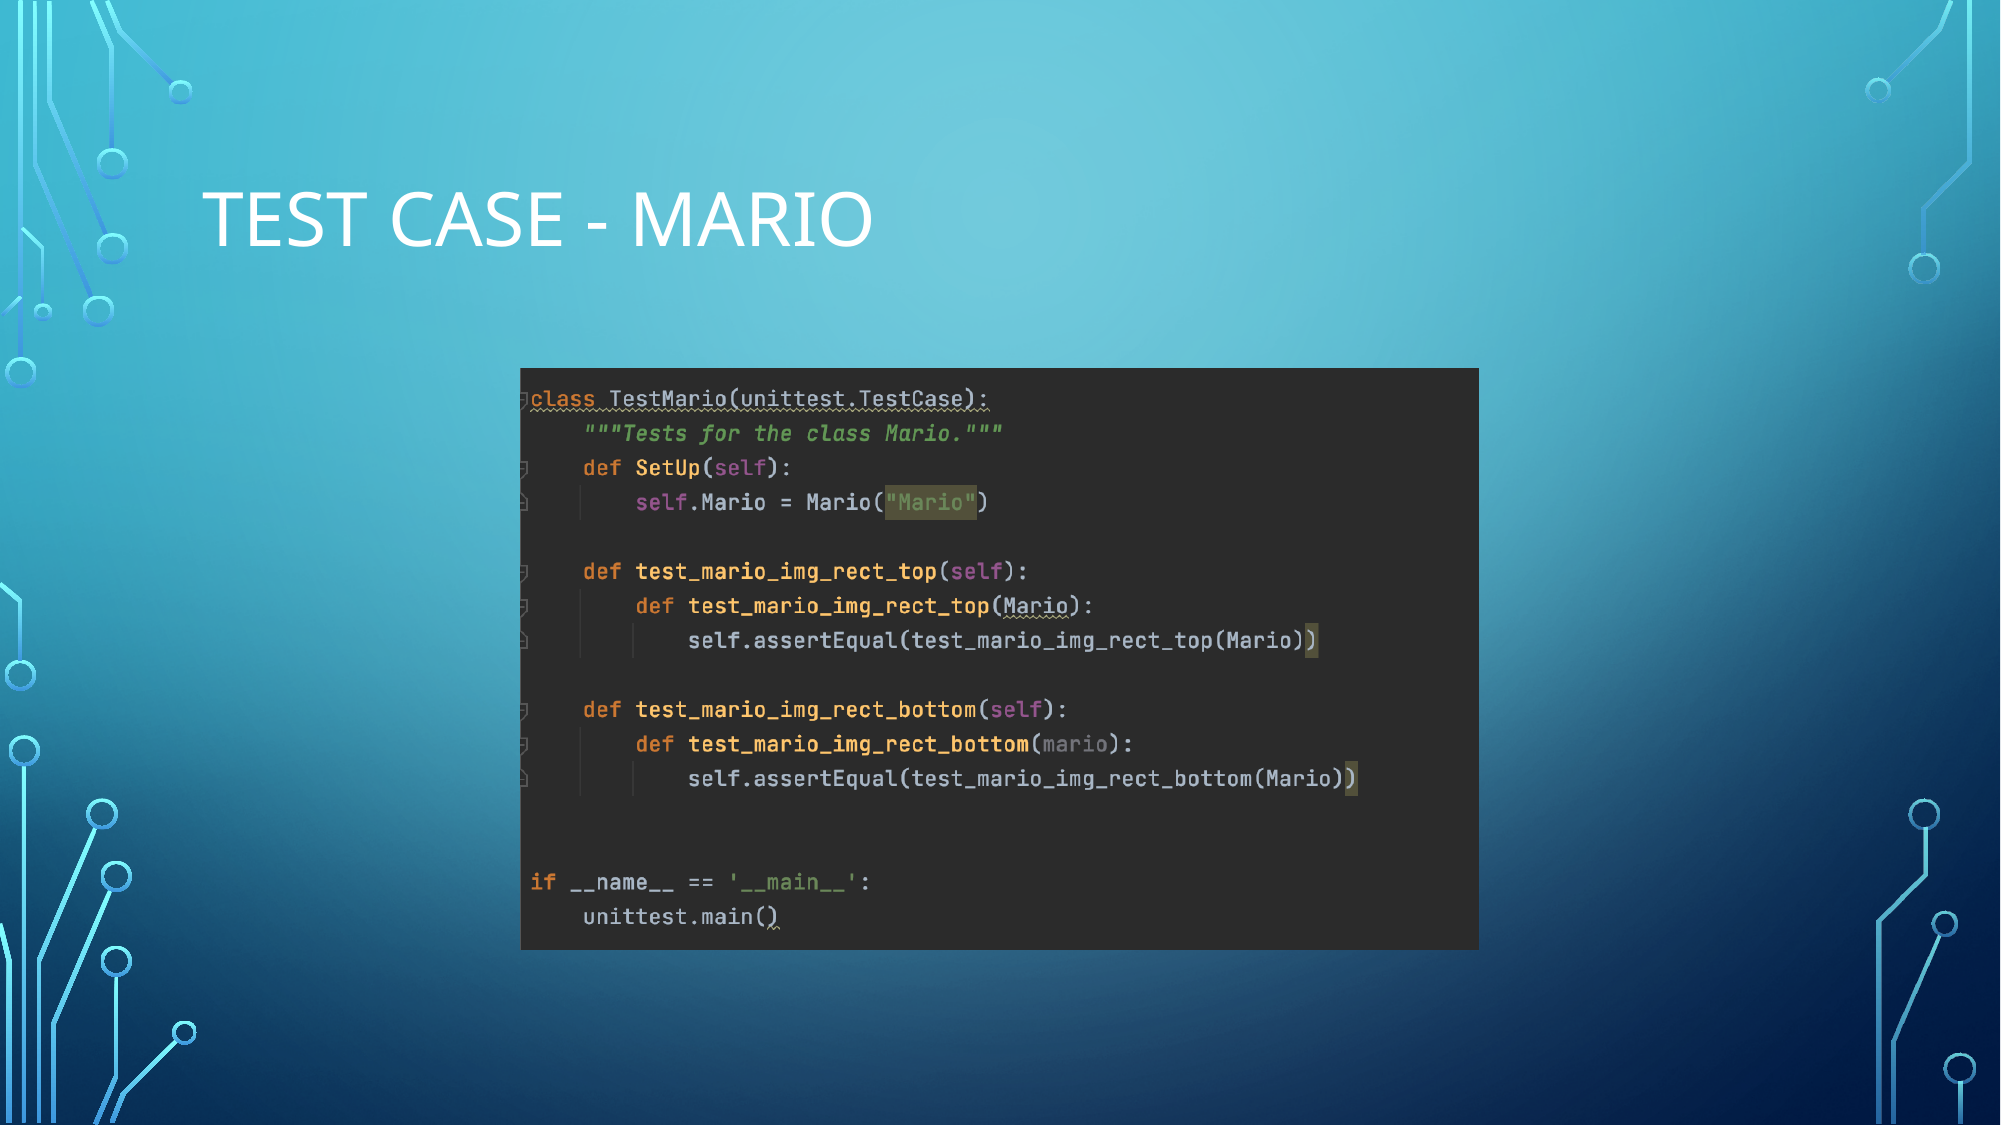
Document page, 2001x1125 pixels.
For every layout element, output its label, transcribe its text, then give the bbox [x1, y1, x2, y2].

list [520, 368, 1480, 951]
title Test case - mario [187, 101, 1813, 344]
